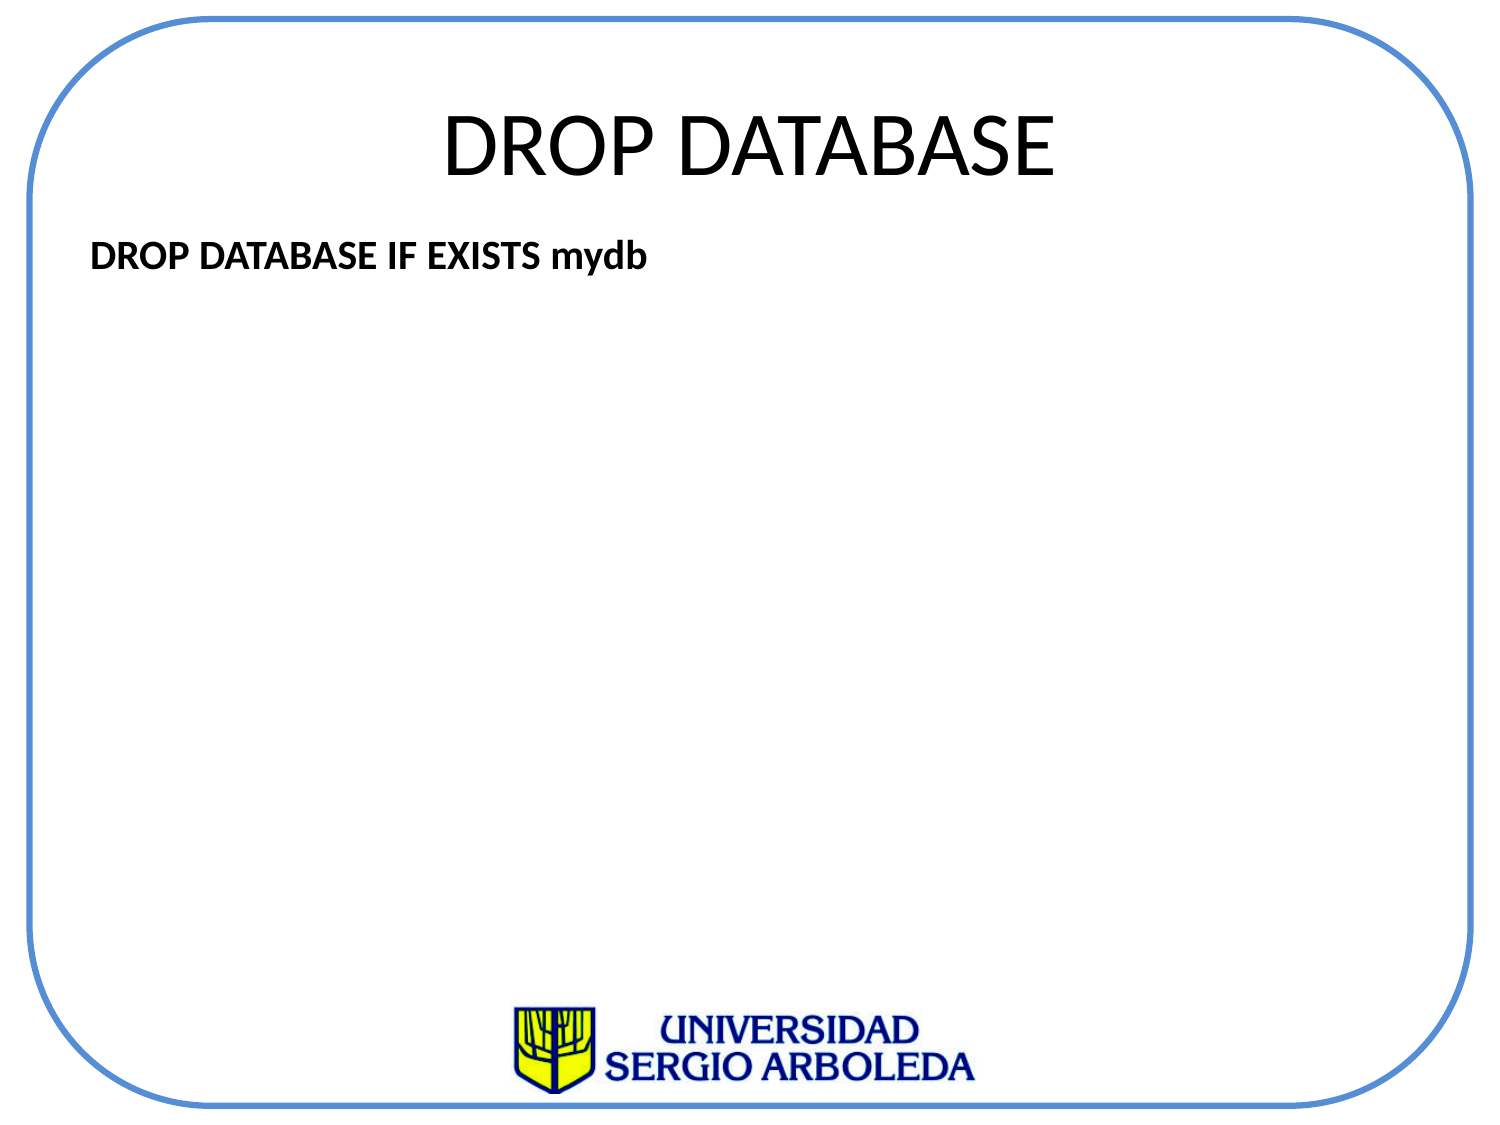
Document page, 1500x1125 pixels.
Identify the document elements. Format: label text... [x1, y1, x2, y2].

picture [481, 987, 1018, 1095]
text_box [113, 16, 1387, 45]
text_box [27, 76, 1473, 1108]
title DROP DATABASE [75, 45, 1425, 219]
list DROP DATABASE IF EXISTS mydb [75, 219, 1425, 1000]
